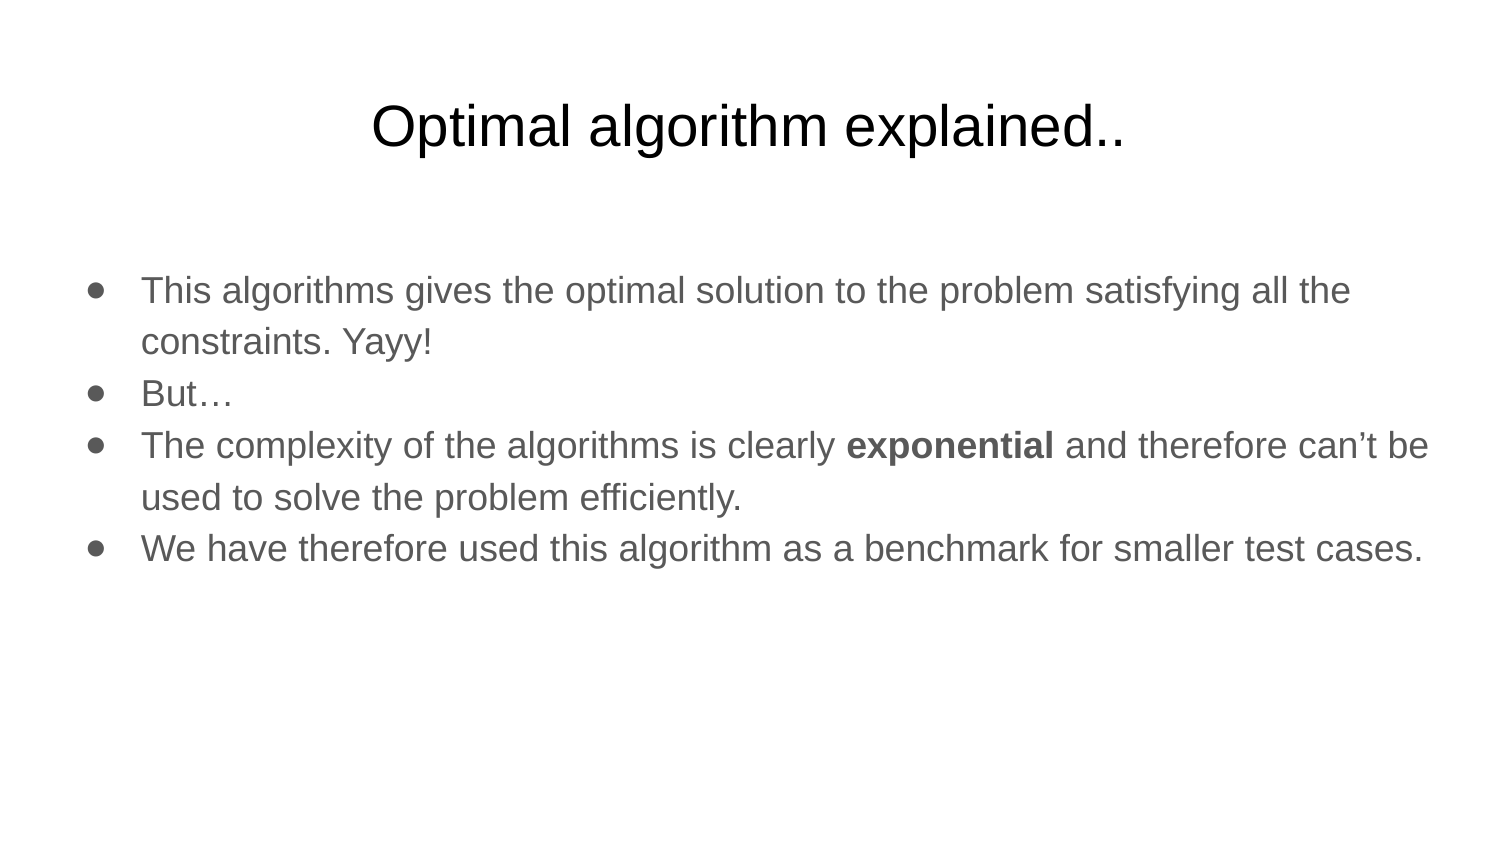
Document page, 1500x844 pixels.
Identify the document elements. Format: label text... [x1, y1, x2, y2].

text_box This algorithms gives the optimal solution to the problem satisfying all the constraints. Yayy! But… The complexity of the algorithms is clearly exponential and therefore can’t be used to solve the problem efficiently. We have therefore used this algorithm as a benchmark for smaller test cases. [51, 243, 1449, 805]
text_box Optimal algorithm explained.. [51, 72, 1449, 167]
